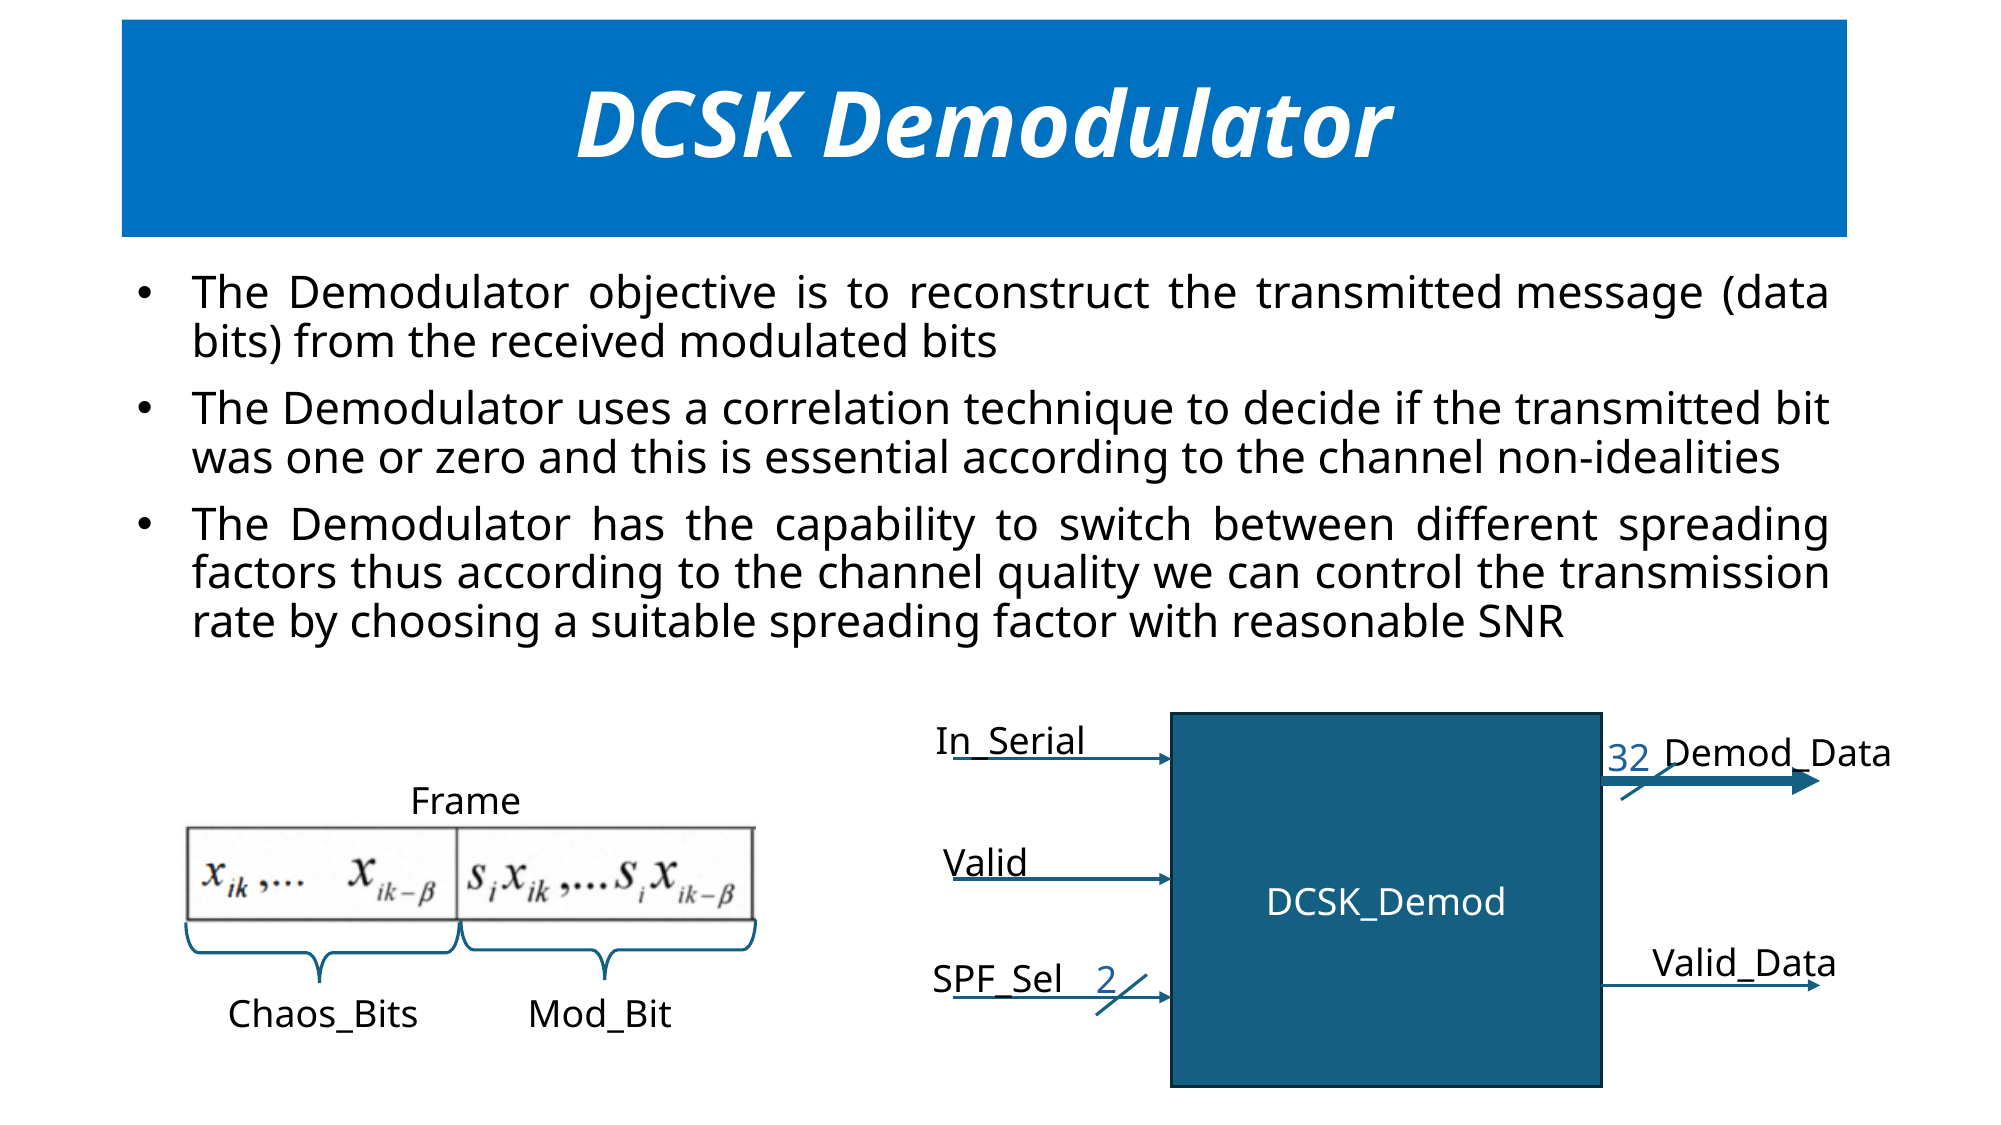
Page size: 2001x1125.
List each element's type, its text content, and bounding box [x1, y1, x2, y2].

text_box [180, 819, 757, 1045]
subtitle The Demodulator objective is to reconstruct the transmitted message (data bits) from the received modulated bits The Demodulator uses a correlation technique to decide if the transmitted bit was one or zero and this is essential according to the channel non-idealities The Demodulator has the capability to switch between different spreading factors thus according to the channel quality we can control the transmission rate by choosing a suitable spreading factor with reasonable SNR [121, 262, 1847, 710]
text_box Frame [395, 769, 537, 819]
text_box DCSK Demodulator [121, 19, 1847, 237]
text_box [930, 708, 1881, 1087]
